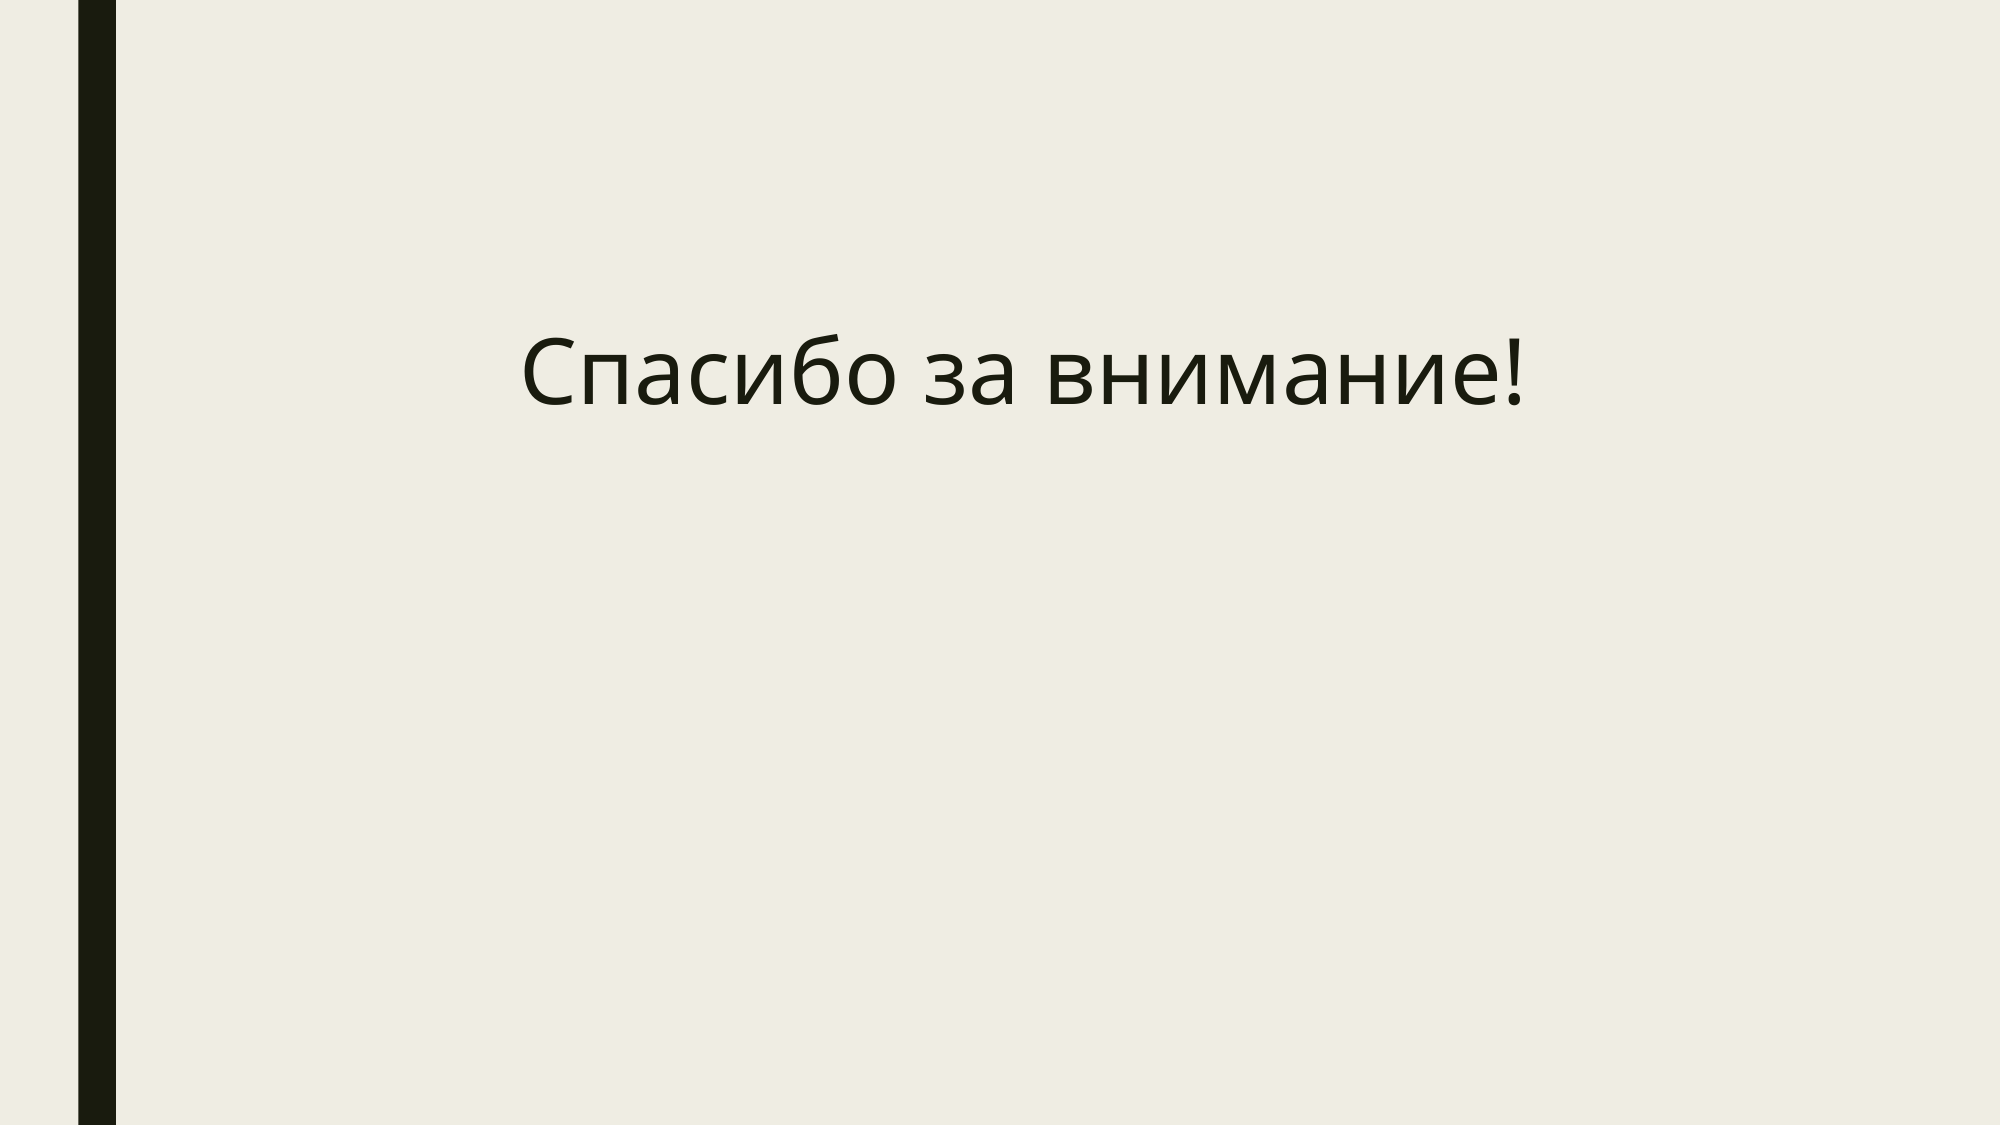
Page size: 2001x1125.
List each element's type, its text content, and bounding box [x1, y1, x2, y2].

title Спасибо за внимание! [236, 318, 1812, 563]
